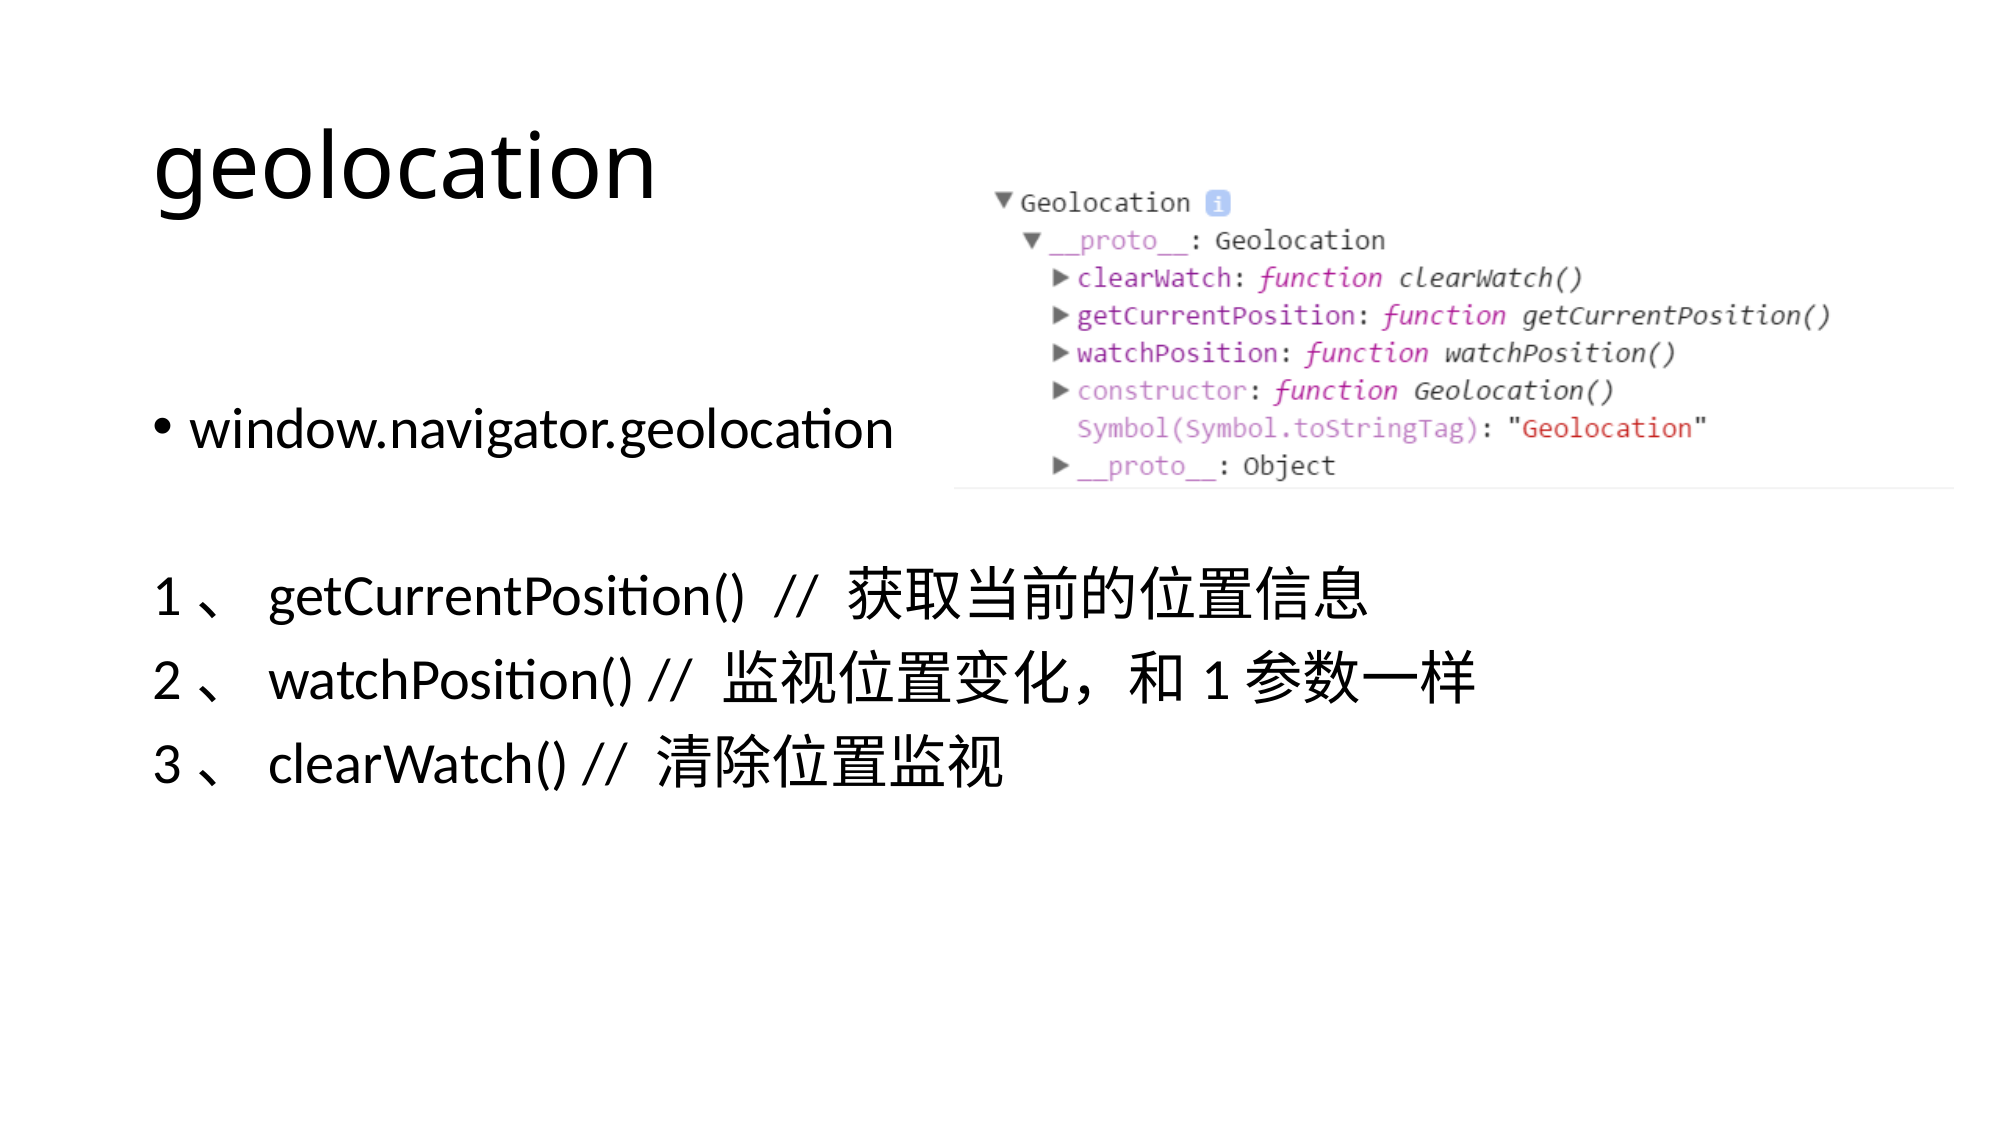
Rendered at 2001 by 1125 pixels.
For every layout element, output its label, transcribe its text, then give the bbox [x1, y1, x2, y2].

picture [954, 176, 1954, 497]
title geolocation [137, 59, 1863, 278]
list window.navigator.geolocation 1、getCurrentPosition() // 获取当前的位置信息 2、watchPosition() // 监视位置变化，和1参数一样 3、clearWatch() // 清除位置监视 [137, 299, 1863, 1014]
